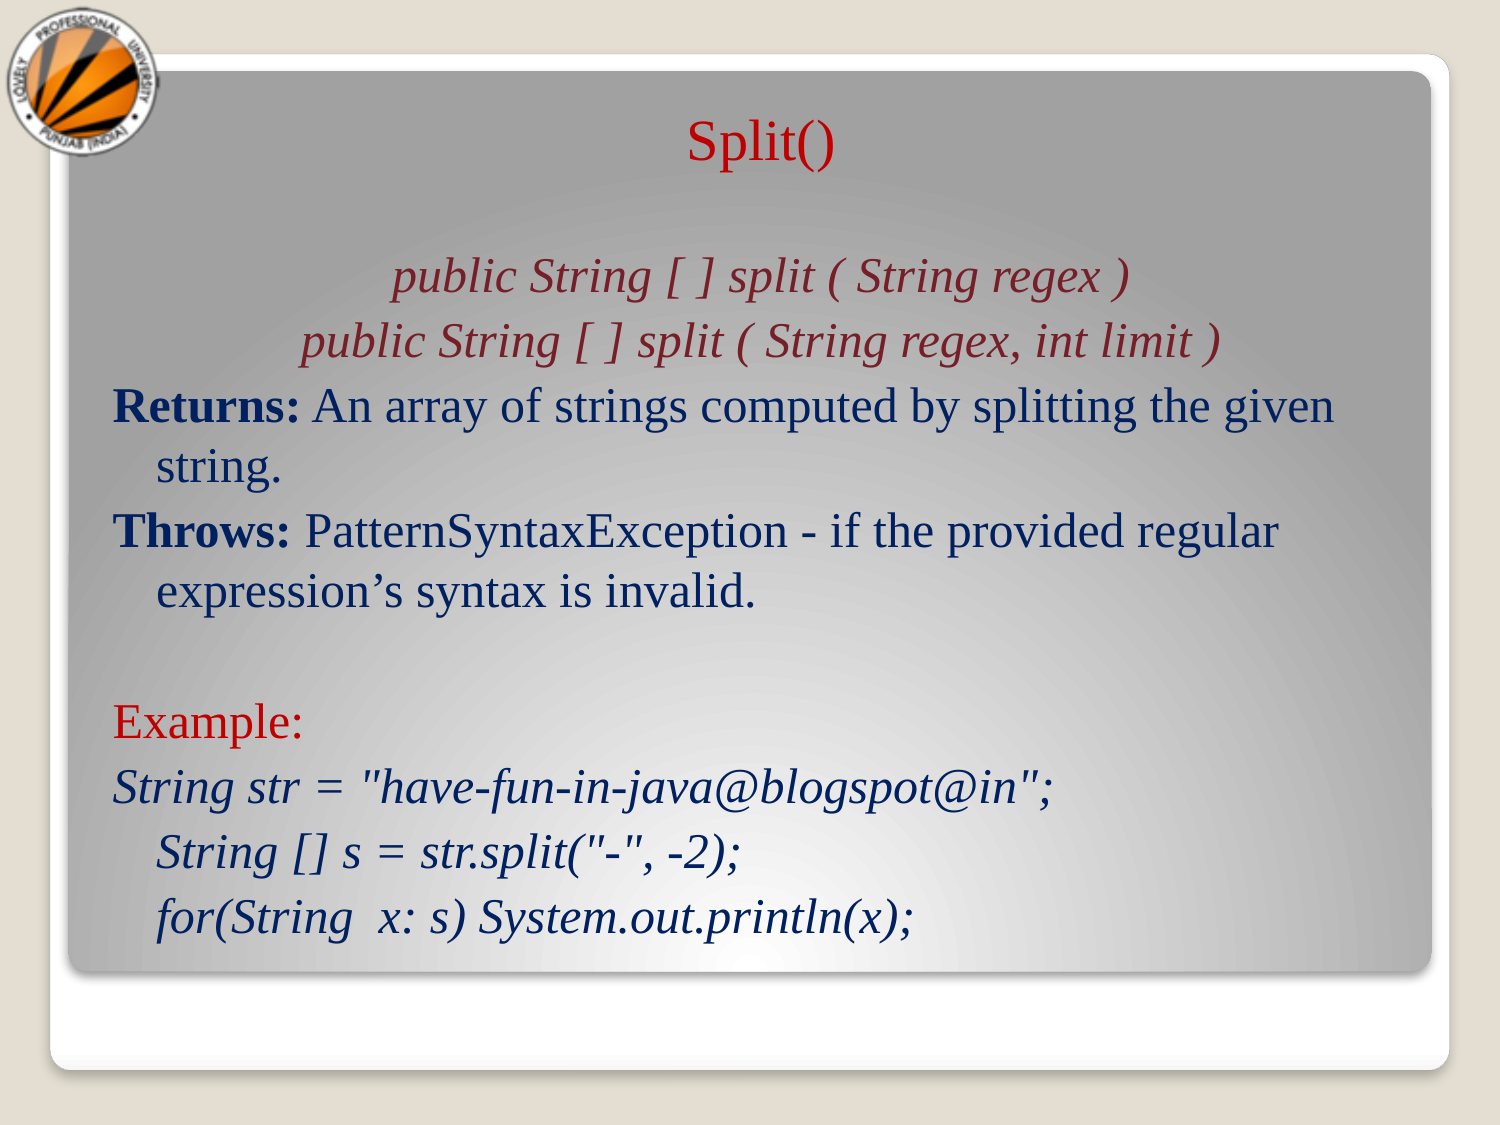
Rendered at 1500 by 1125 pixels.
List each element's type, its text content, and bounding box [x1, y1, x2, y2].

picture [0, 0, 163, 163]
list Split() public String [ ] split ( String regex ) public String [ ] split ( String regex, int limit ) Returns: An array of strings computed by splitting the given string. Throws: PatternSyntaxException - if the provided regular expression’s syntax is invalid. Example: String str = "have-fun-in-java@blogspot@in"; String [] s = str.split("-", -2); for(String x: s) System.out.println(x); [82, 86, 1425, 963]
